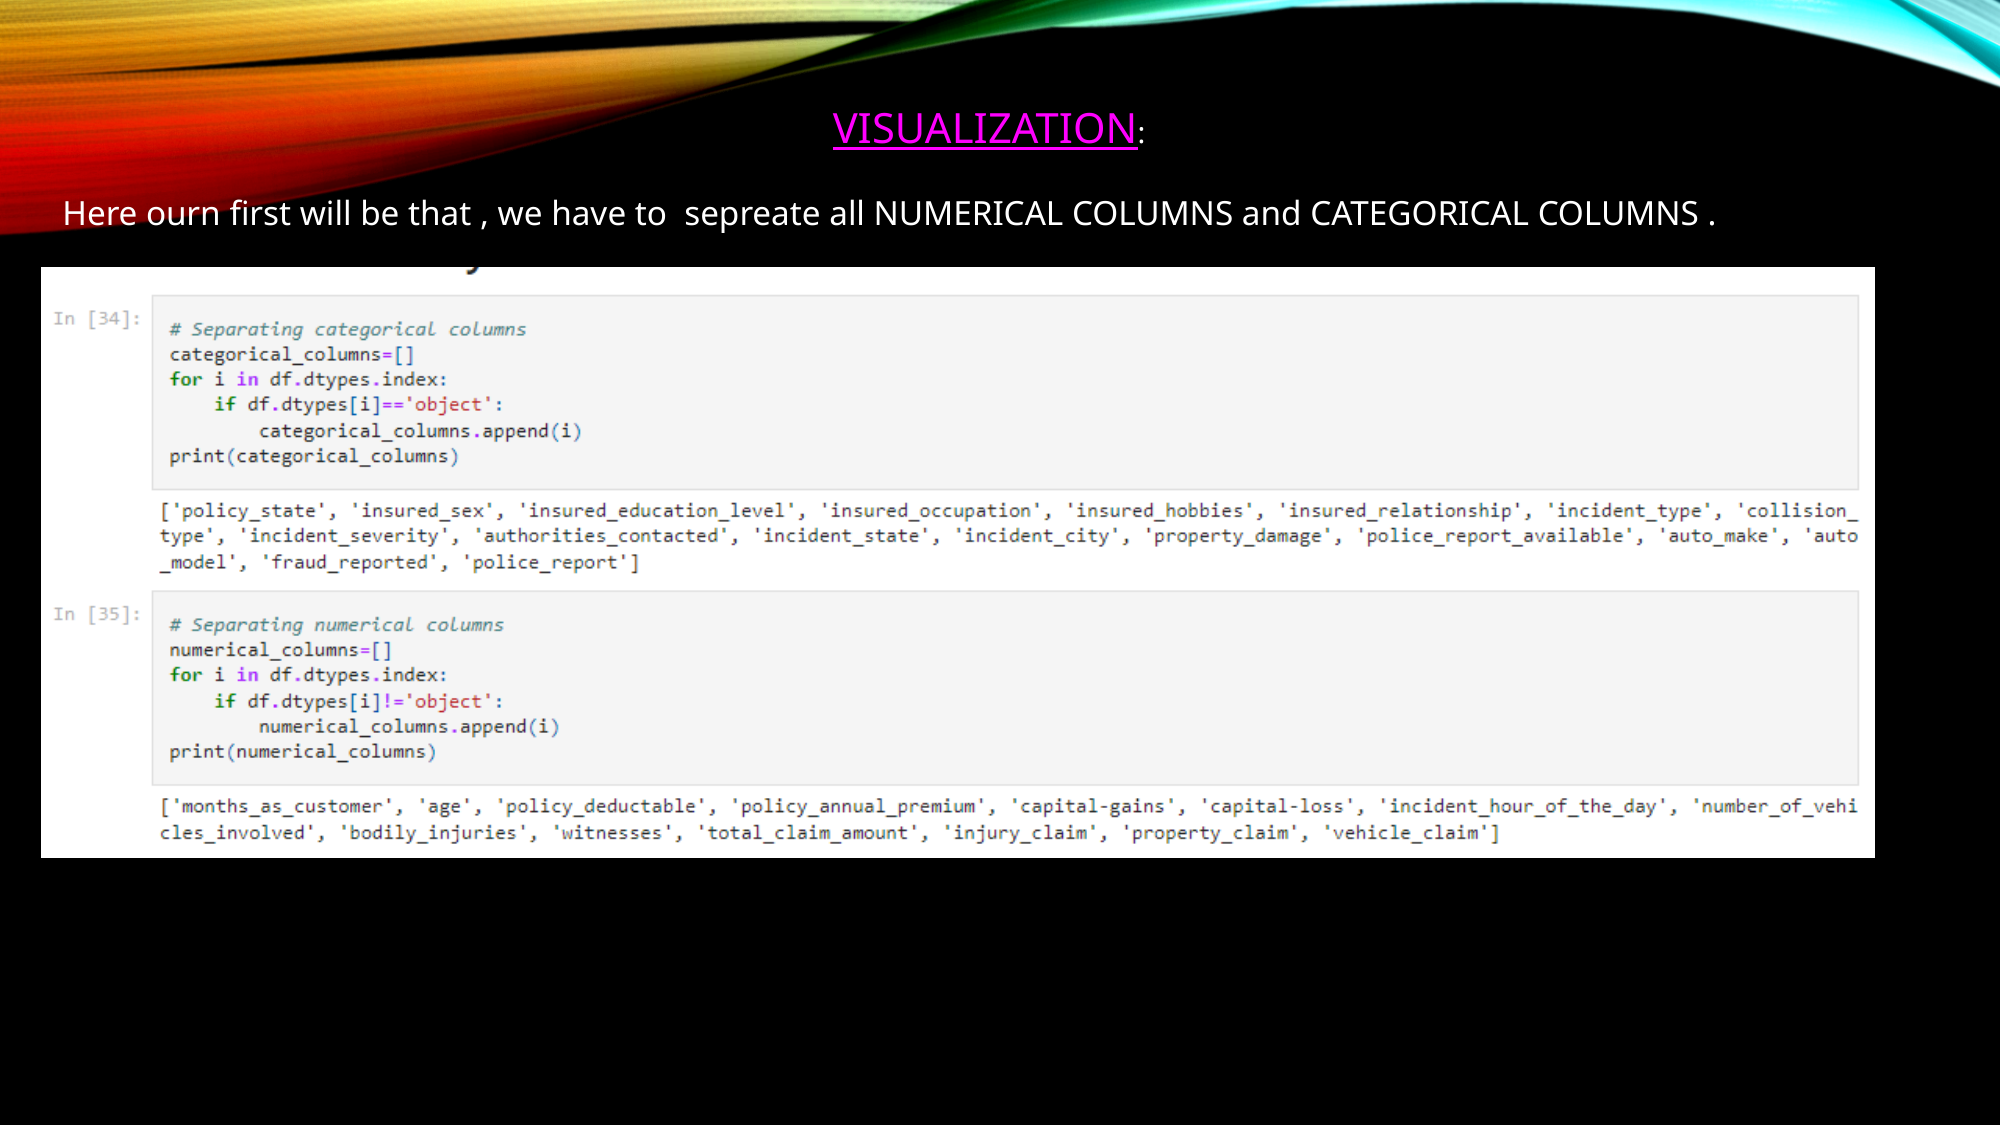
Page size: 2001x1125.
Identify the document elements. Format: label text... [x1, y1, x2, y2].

picture [0, 0, 2000, 237]
text_box VISUALIZATION: Here ourn first will be that , we have to sepreate all NUMERICAL COLUMNS and CATEGORICAL COLUMNS . [41, 91, 1938, 240]
picture [40, 266, 1875, 859]
